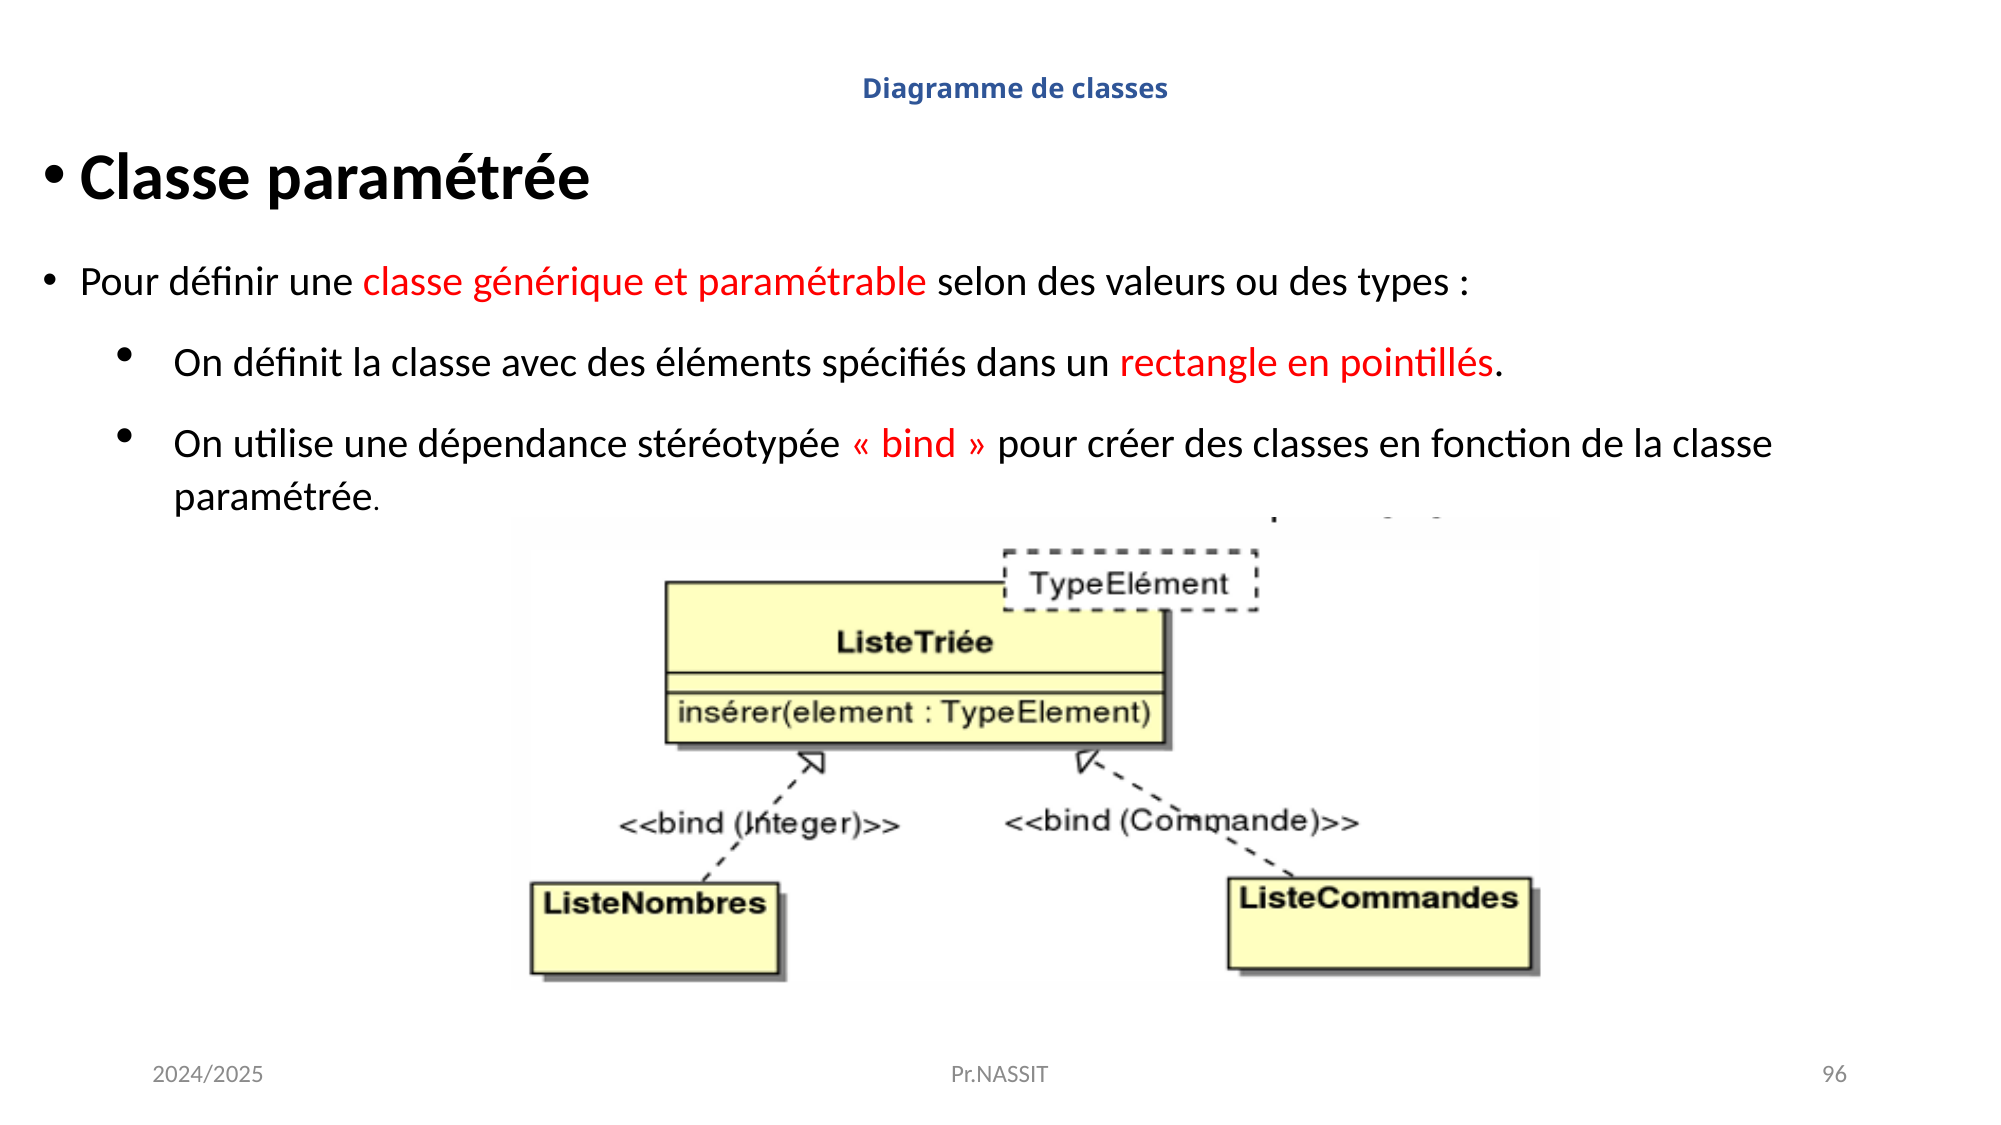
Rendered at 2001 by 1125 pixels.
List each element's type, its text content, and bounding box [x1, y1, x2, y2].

title Diagramme de classes [149, 37, 1875, 120]
picture [511, 517, 1560, 990]
list Classe paramétrée Pour définir une classe générique et paramétrable selon des valeurs ou des types : On définit la classe avec des éléments spécifiés dans un rectangle en pointillés. On utilise une dépendance stéréotypée « bind » pour créer des classes en fonction de la classe paramétrée. [27, 120, 1972, 1088]
footer Pr.NASSIT [662, 1042, 1338, 1103]
slide_number 2024/2025 [137, 1042, 588, 1103]
slide_number 96 [1412, 1042, 1863, 1103]
